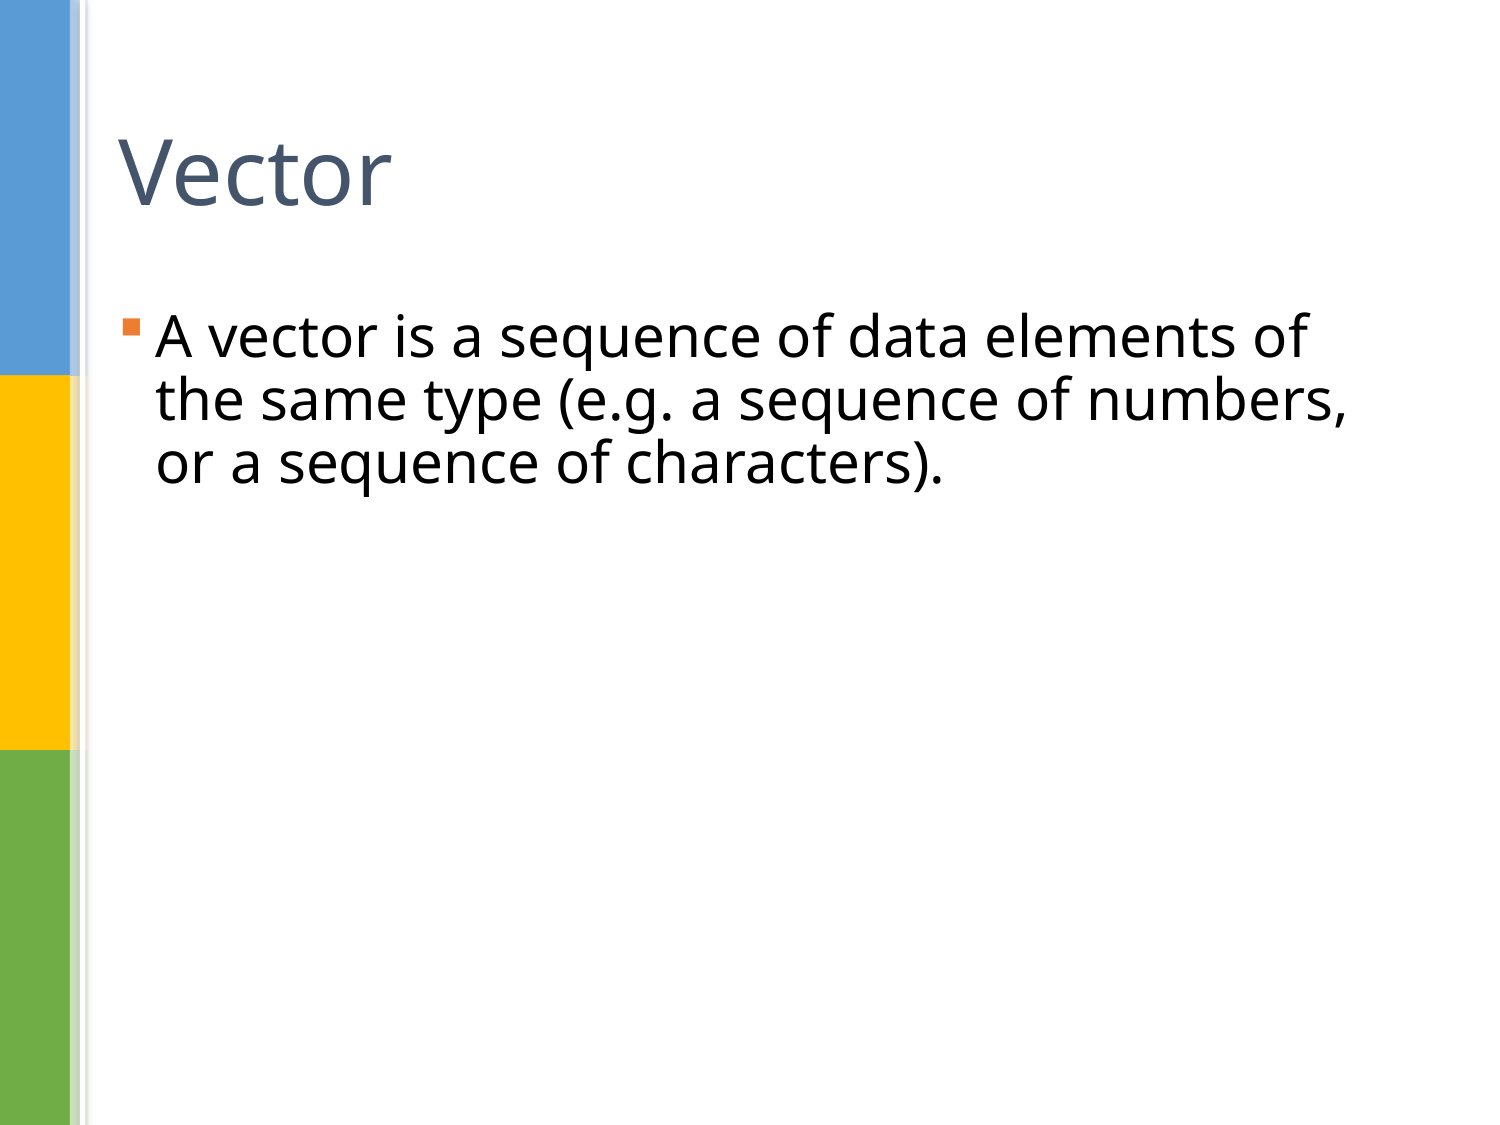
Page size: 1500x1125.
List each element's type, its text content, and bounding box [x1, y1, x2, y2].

title Vector [103, 59, 1397, 278]
list A vector is a sequence of data elements of the same type (e.g. a sequence of numbers, or a sequence of characters). [103, 299, 1397, 1014]
